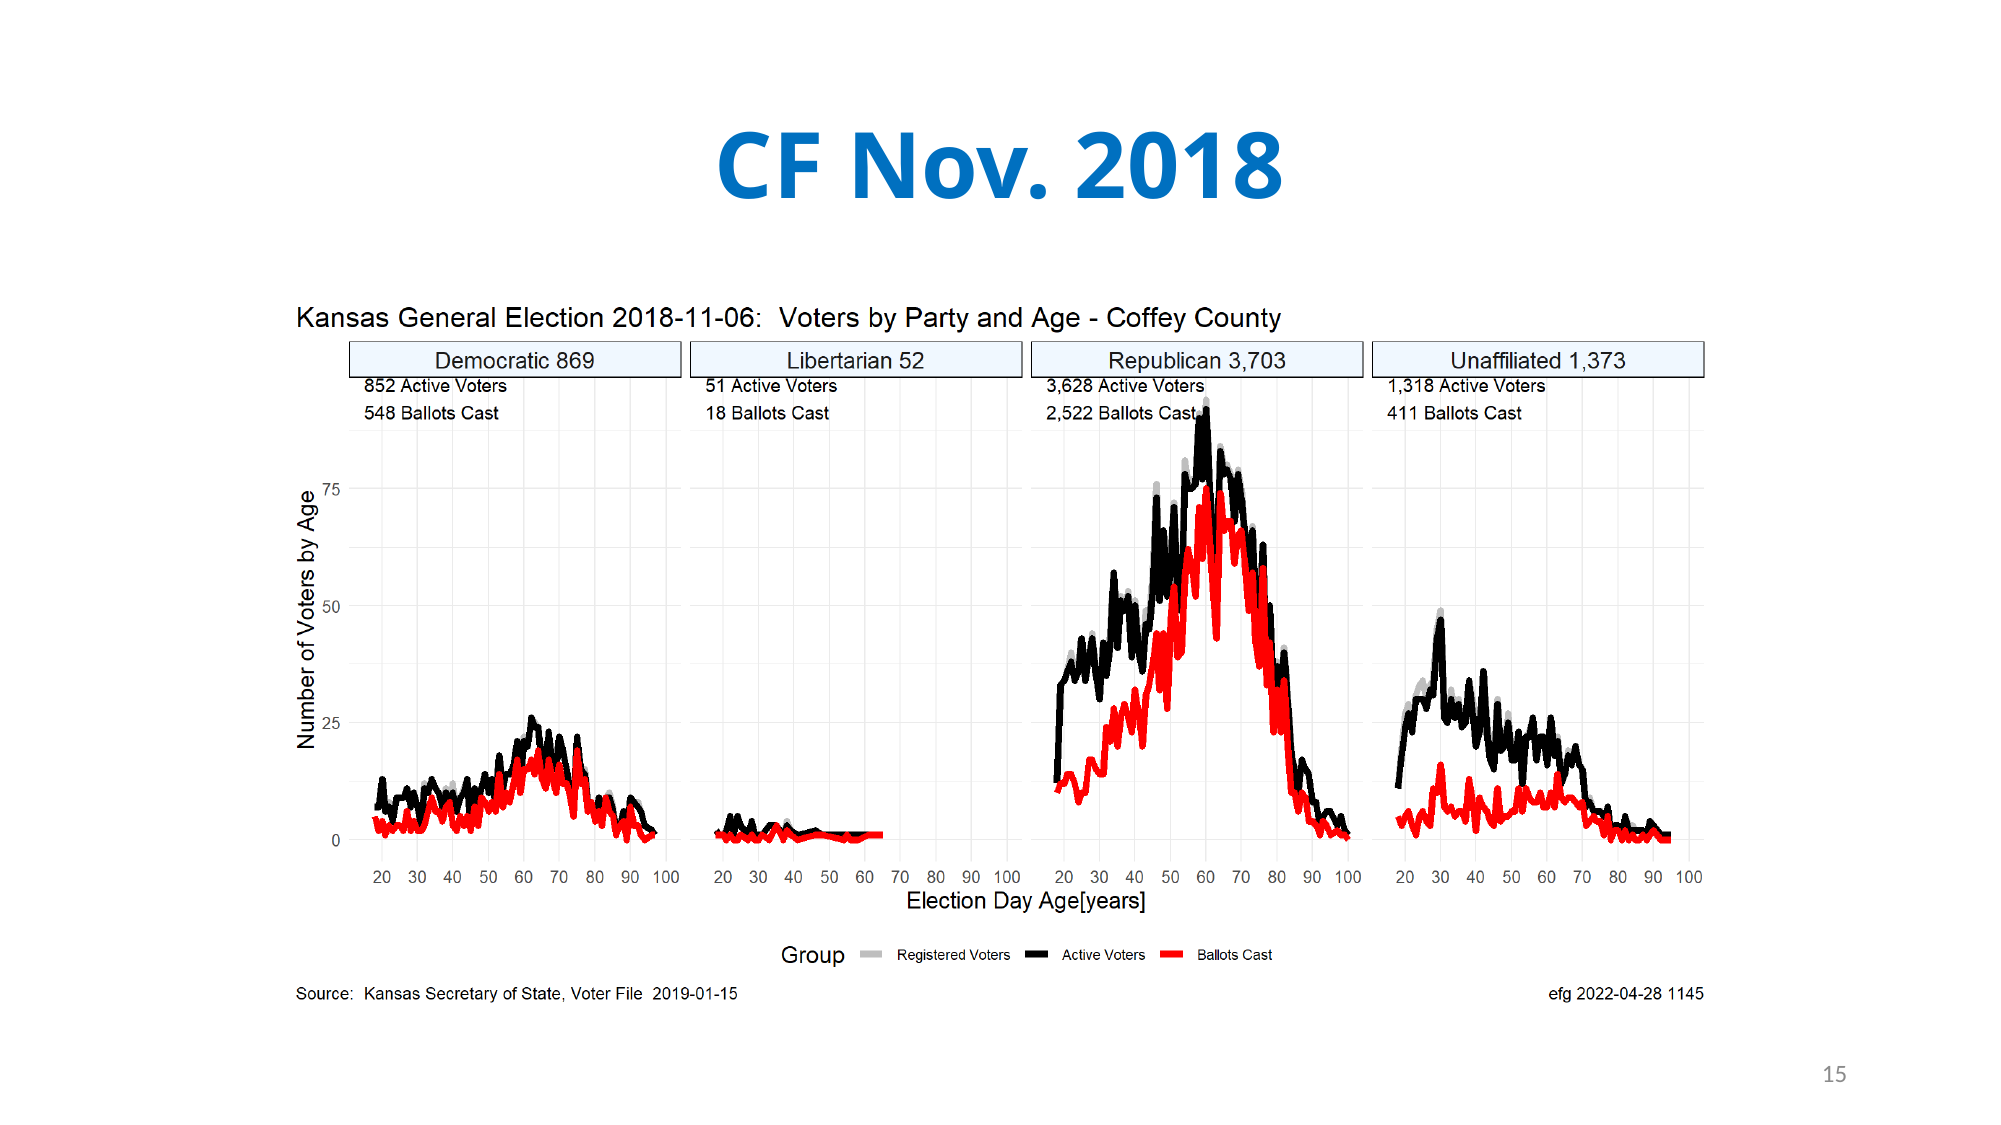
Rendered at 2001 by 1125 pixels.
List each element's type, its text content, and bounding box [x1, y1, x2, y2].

slide_number ‹#› [1412, 1042, 1863, 1103]
picture [287, 297, 1713, 1011]
title CF Nov. 2018 [137, 59, 1863, 278]
